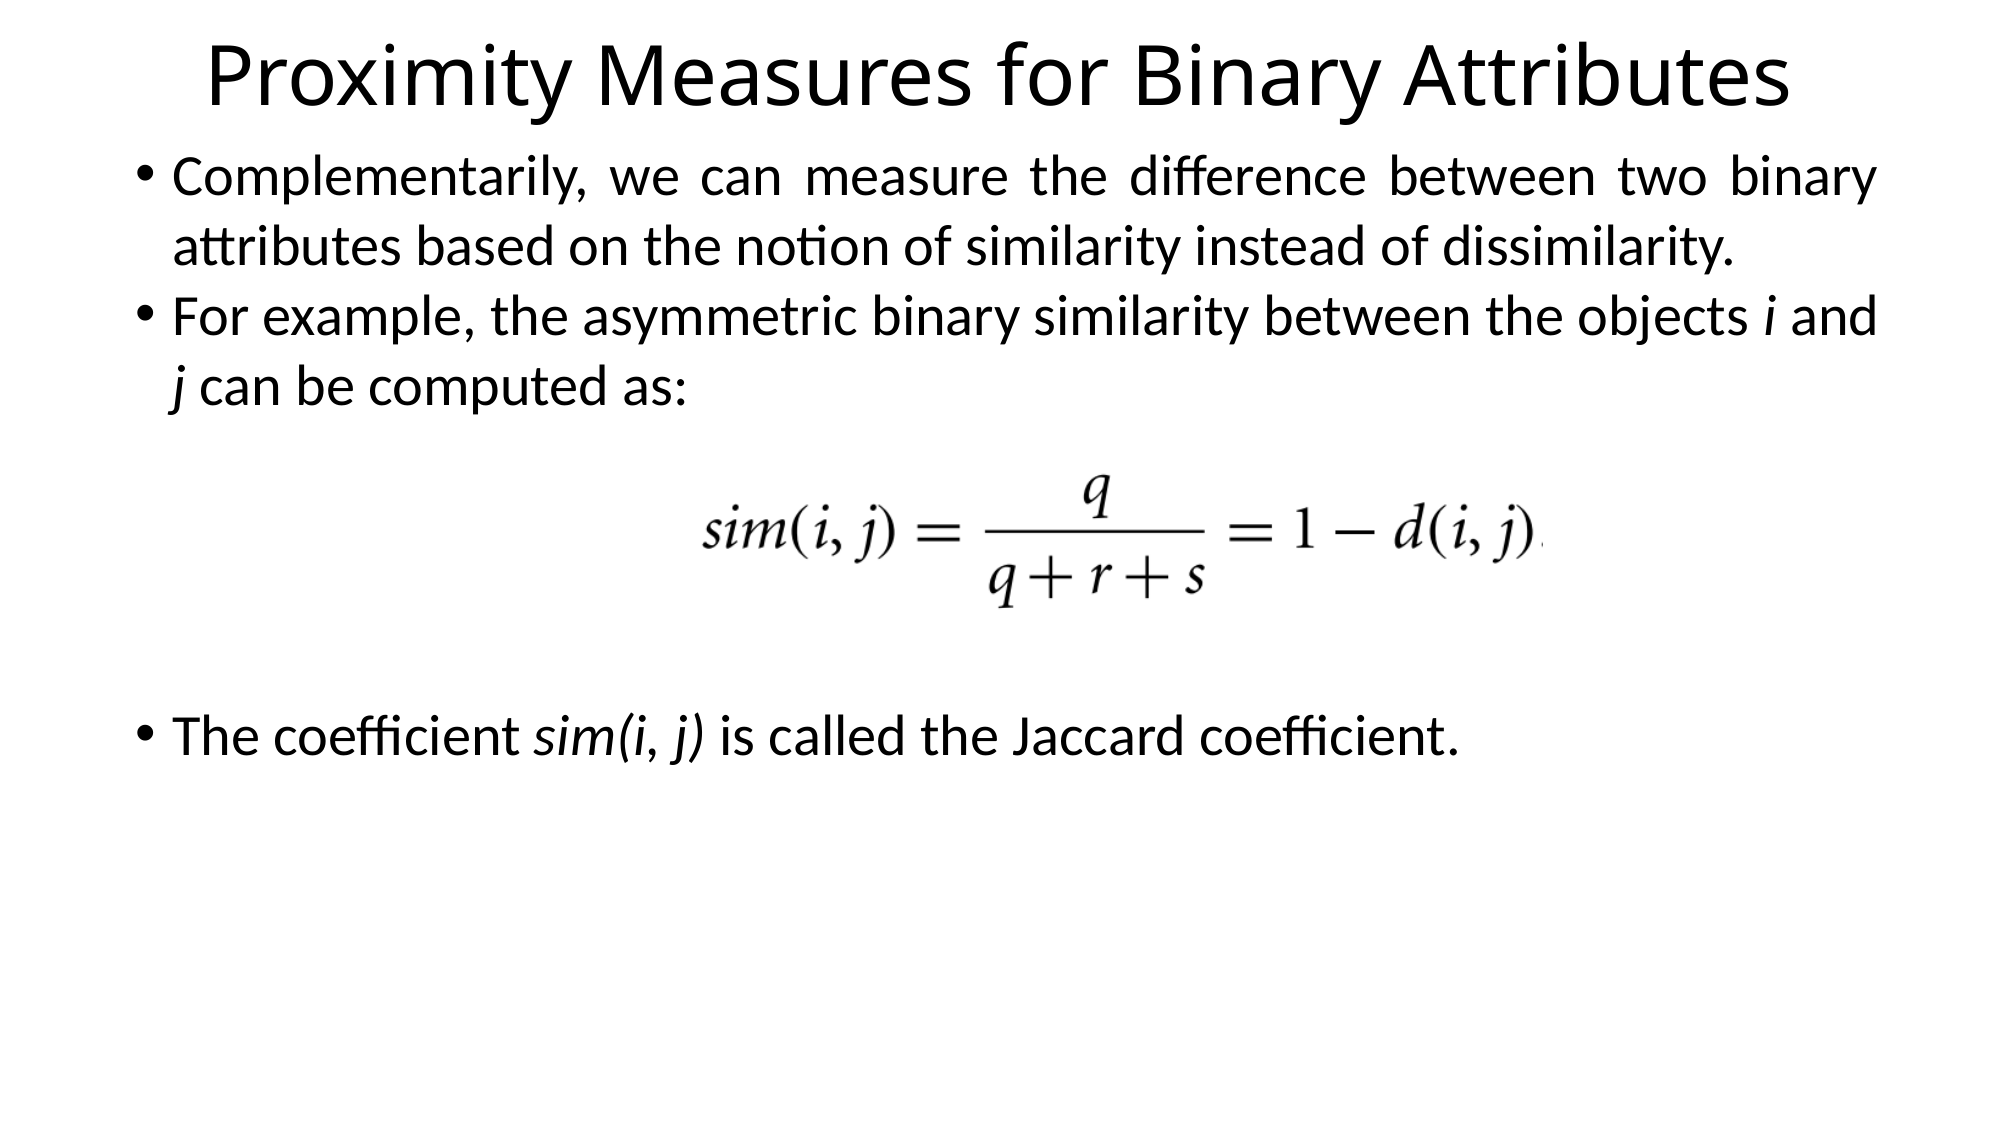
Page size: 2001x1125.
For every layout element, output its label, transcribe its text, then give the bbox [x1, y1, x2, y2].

list Complementarily, we can measure the difference between two binary attributes based on the notion of similarity instead of dissimilarity. For example, the asymmetric binary similarity between the objects i and j can be computed as: The coefficient sim(i, j) is called the Jaccard coefficient. [120, 129, 1895, 1100]
picture [696, 453, 1543, 624]
title Proximity Measures for Binary Attributes [33, 19, 1965, 138]
